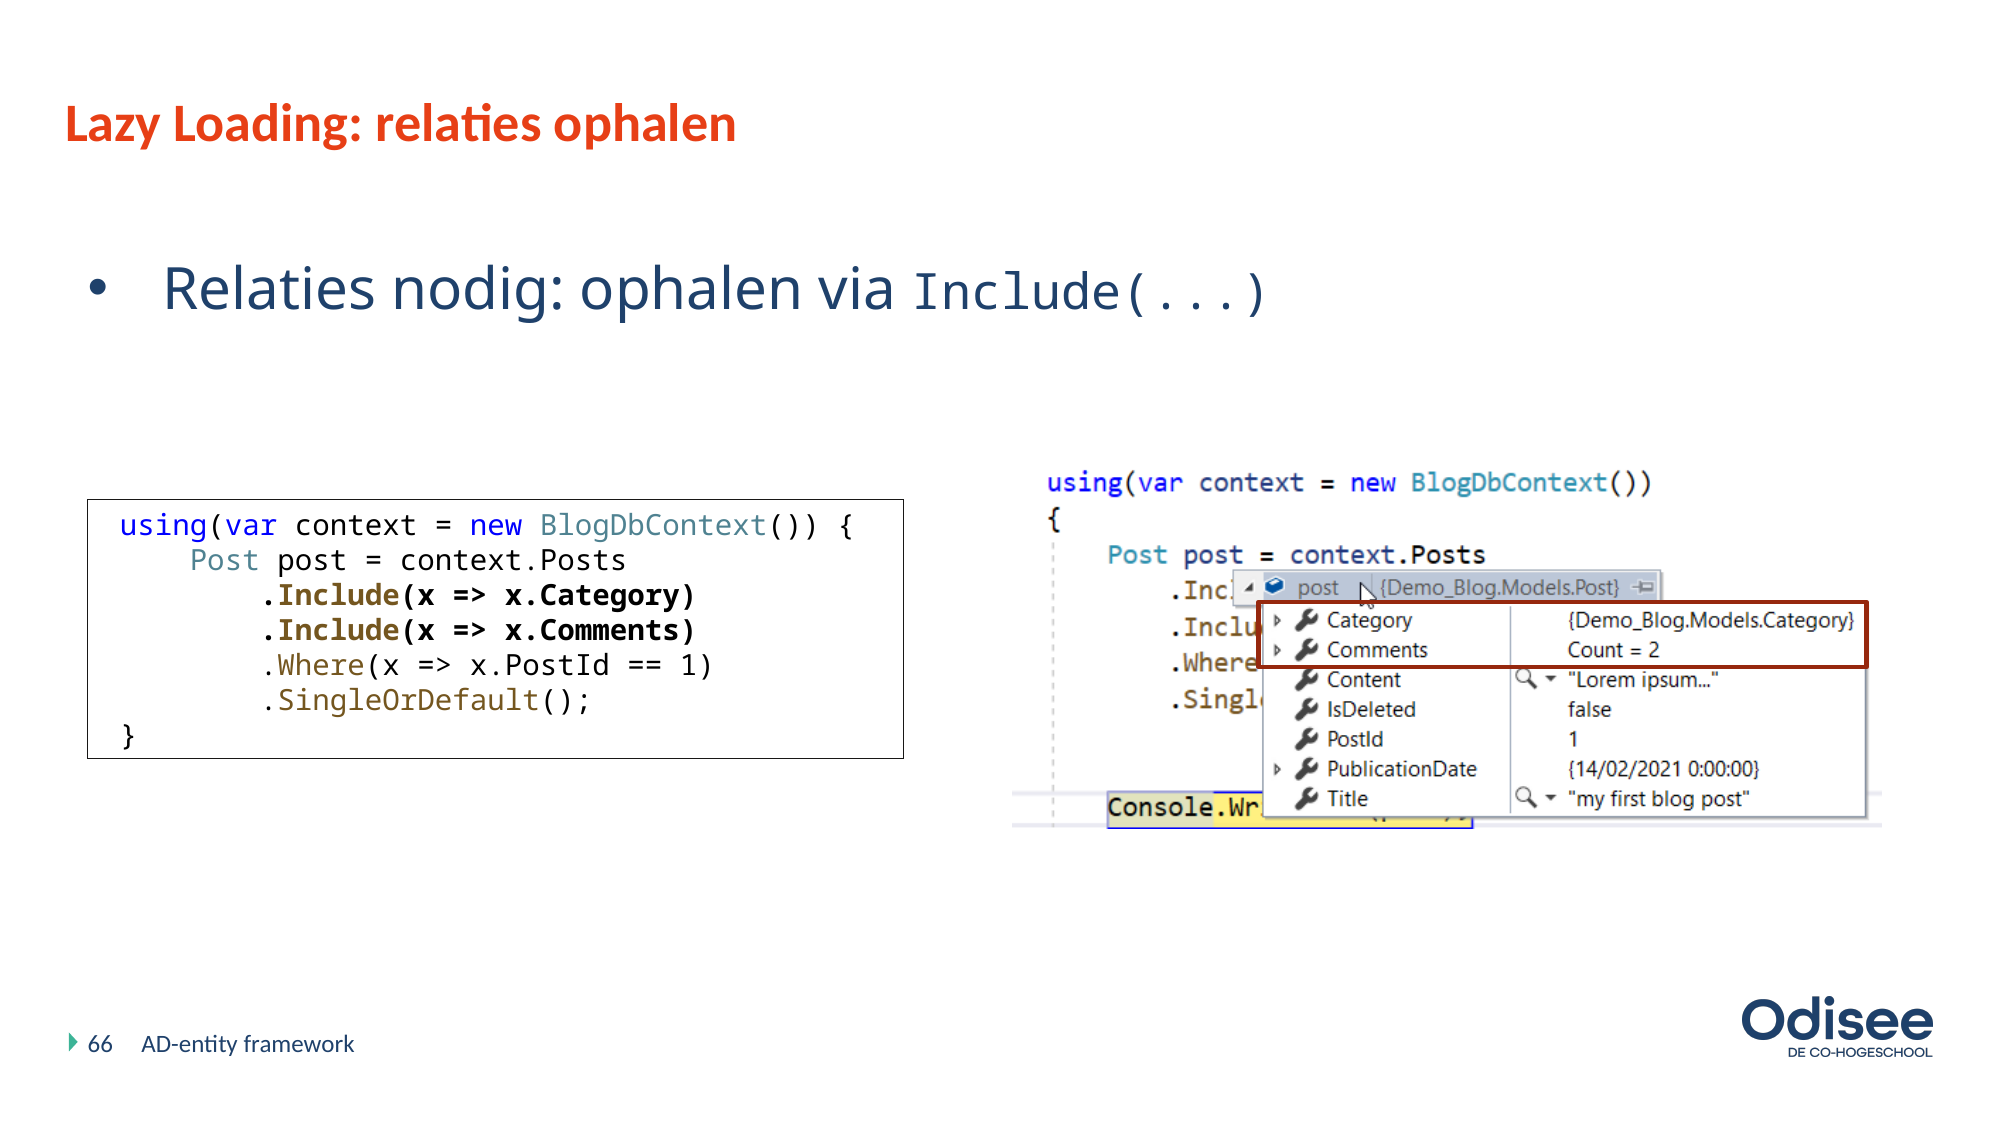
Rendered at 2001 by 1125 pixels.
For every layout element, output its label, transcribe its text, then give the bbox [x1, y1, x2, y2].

list Relaties nodig: ophalen via Include(...) [87, 251, 1611, 759]
picture [1012, 459, 1882, 829]
slide_number 66 [87, 1027, 135, 1088]
footer AD-entity framework [141, 1027, 817, 1088]
title Lazy Loading: relaties ophalen [64, 100, 1790, 213]
text_box using(var context = new BlogDbContext()) { Post post = context.Posts .Include(x => x.Category) .Include(x => x.Comments) .Where(x => x.PostId == 1) .SingleOrDefault(); } [87, 499, 904, 759]
picture [1742, 996, 1933, 1057]
